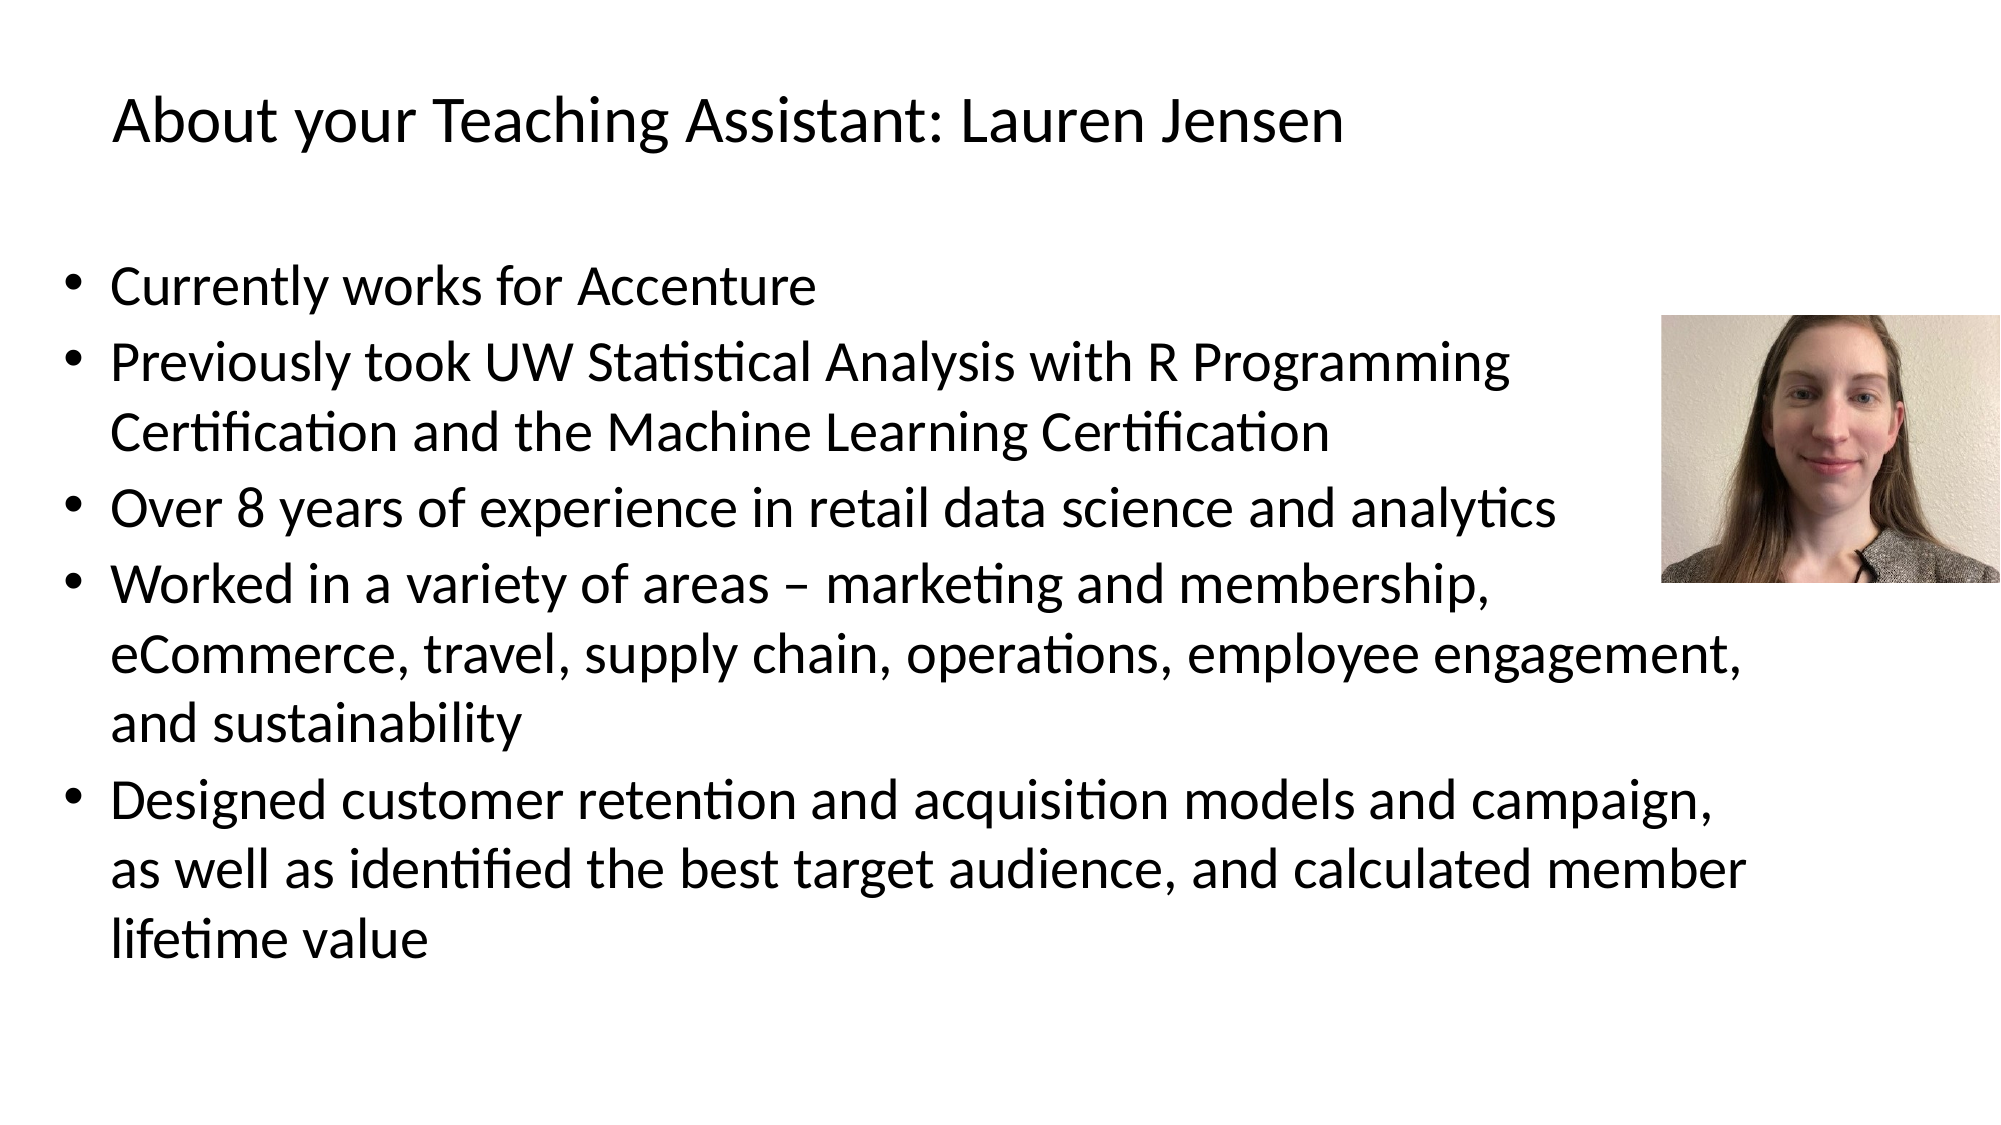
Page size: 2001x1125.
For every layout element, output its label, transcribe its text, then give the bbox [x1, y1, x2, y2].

list Currently works for Accenture Previously took UW Statistical Analysis with R Programming Certification and the Machine Learning Certification Over 8 years of experience in retail data science and analytics Worked in a variety of areas – marketing and membership, eCommerce, travel, supply chain, operations, employee engagement, and sustainability Designed customer retention and acquisition models and campaign, as well as identified the best target audience, and calculated member lifetime value [48, 239, 1774, 984]
picture [1661, 315, 2000, 584]
title About your Teaching Assistant: Lauren Jensen [97, 83, 1823, 164]
